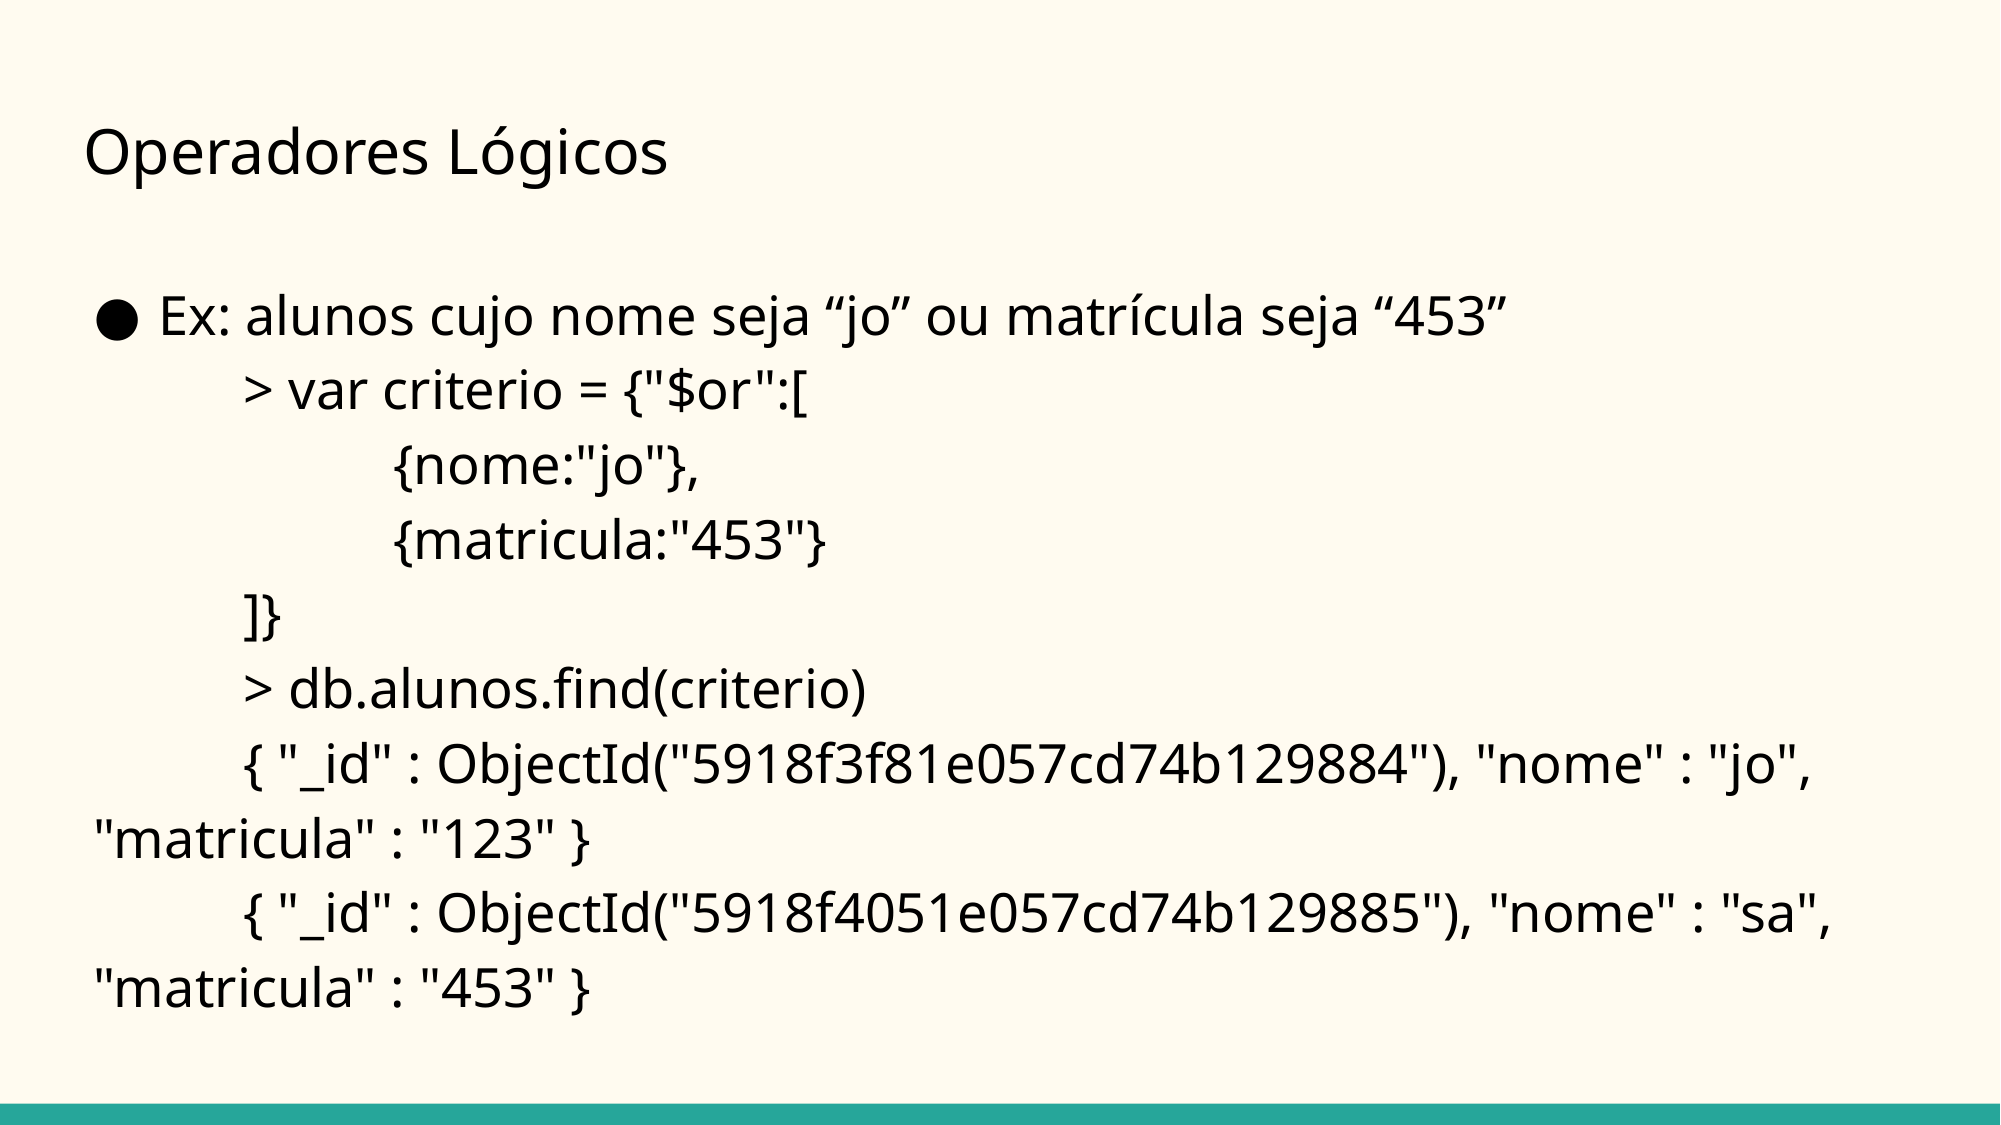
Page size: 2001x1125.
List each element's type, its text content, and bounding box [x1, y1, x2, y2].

title Operadores Lógicos [68, 97, 1932, 232]
list Ex: alunos cujo nome seja “jo” ou matrícula seja “453” > var criterio = {"$or":[ {nome:"jo"}, {matricula:"453"} ]} > db.alunos.find(criterio) { "_id" : ObjectId("5918f3f81e057cd74b129884"), "nome" : "jo", "matricula" : "123" } { "_id" : ObjectId("5918f4051e057cd74b129885"), "nome" : "sa", "matricula" : "453" } [68, 256, 1932, 1000]
